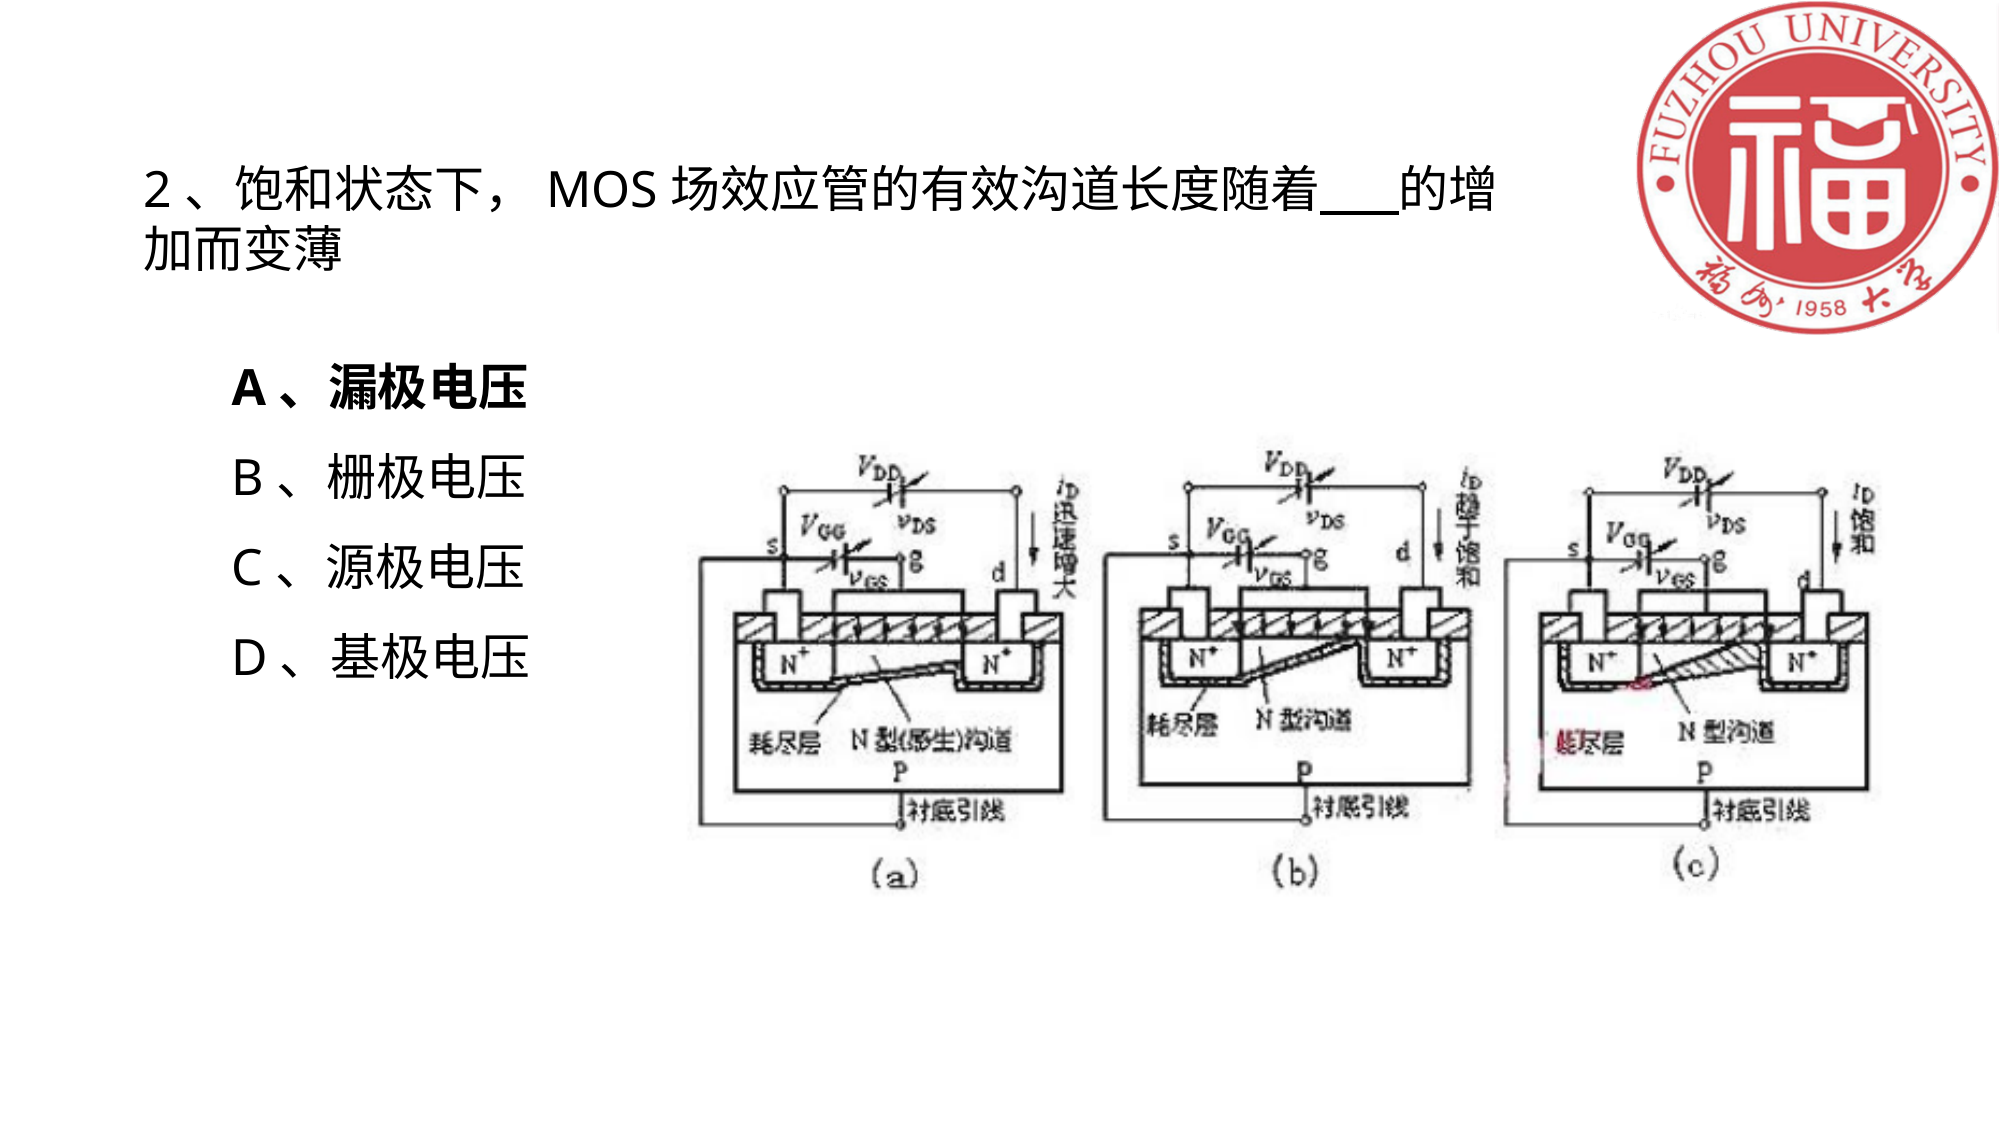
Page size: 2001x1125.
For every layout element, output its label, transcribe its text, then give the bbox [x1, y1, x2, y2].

text_box A、漏极电压 B、栅极电压 C、源极电压 D、基极电压 [216, 318, 893, 694]
text_box 2、饱和状态下，MOS场效应管的有效沟道长度随着 的增加而变薄 [129, 149, 1544, 285]
picture [658, 391, 1923, 916]
